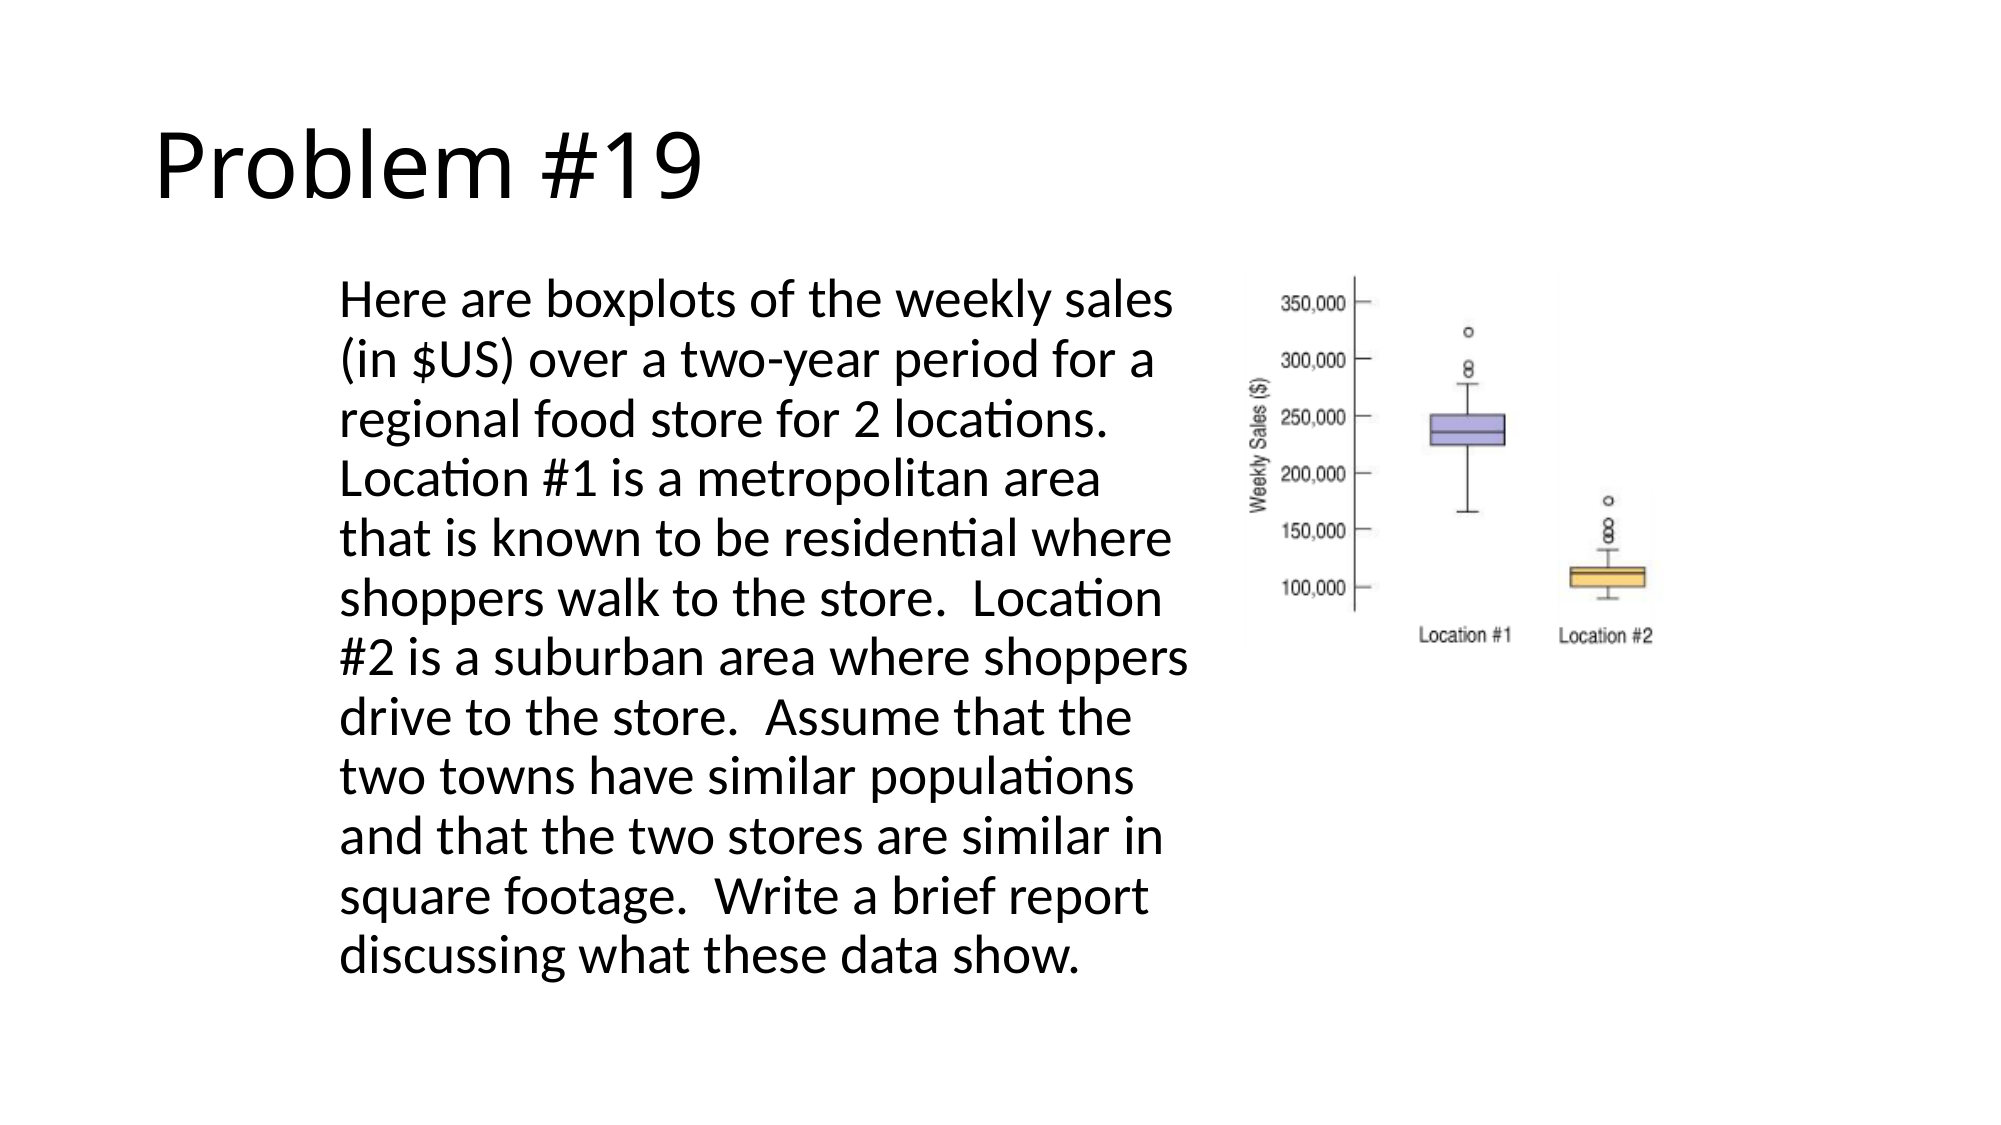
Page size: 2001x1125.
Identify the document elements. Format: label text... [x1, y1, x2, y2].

list Here are boxplots of the weekly sales (in $US) over a two-year period for a regional food store for 2 locations. Location #1 is a metropolitan area that is known to be residential where shoppers walk to the store. Location #2 is a suburban area where shoppers drive to the store. Assume that the two towns have similar populations and that the two stores are similar in square footage. Write a brief report discussing what these data show. [324, 262, 1213, 1005]
picture [1238, 262, 1676, 663]
title Problem #19 [137, 59, 1863, 278]
